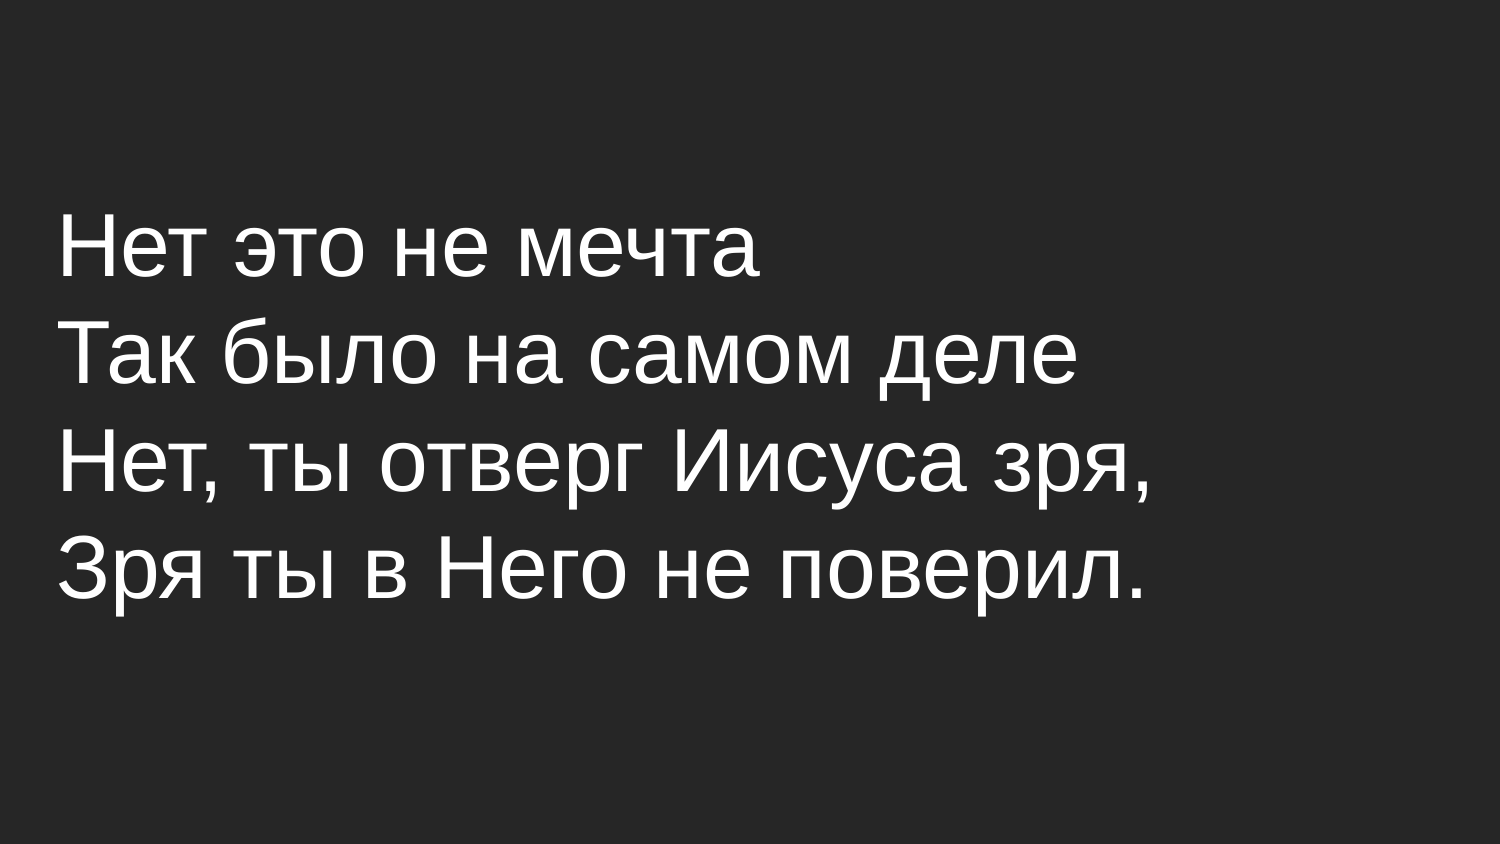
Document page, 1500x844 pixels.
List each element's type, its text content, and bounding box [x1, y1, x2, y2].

text_box Нет это не мечта Так было на самом деле Нет, ты отверг Иисуса зря, Зря ты в Него не поверил. [41, 179, 1459, 825]
